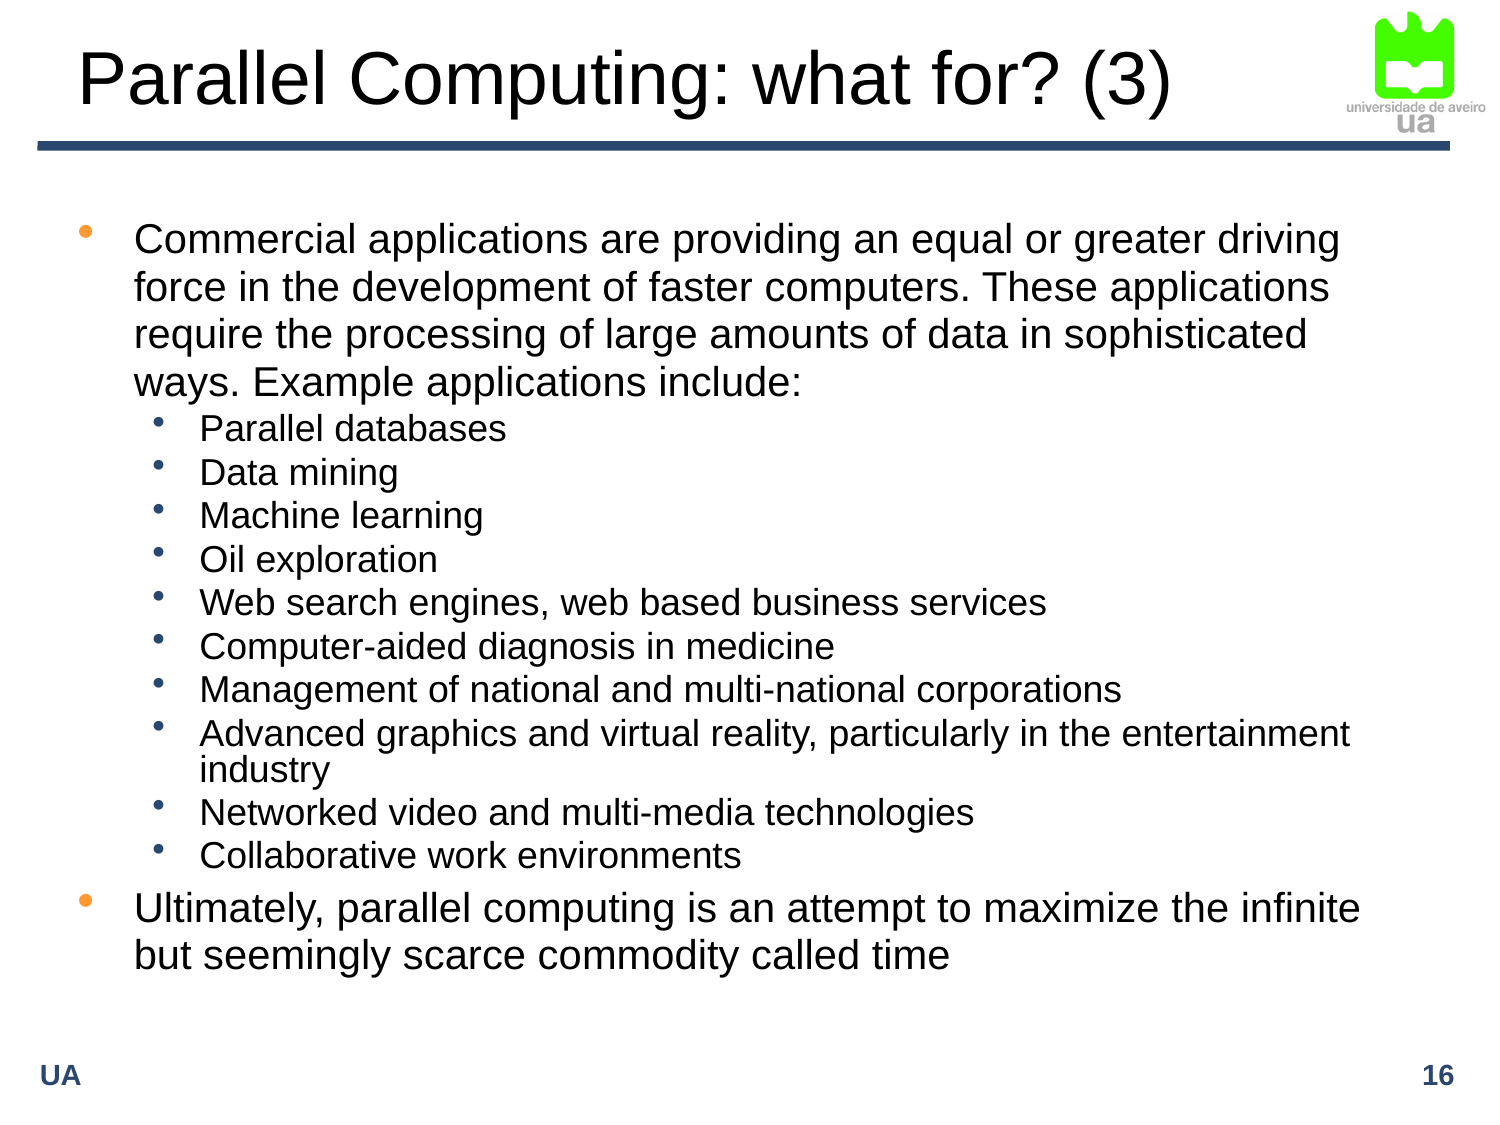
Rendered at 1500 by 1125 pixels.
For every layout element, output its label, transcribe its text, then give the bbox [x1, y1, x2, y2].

picture [1375, 100, 1486, 134]
list Commercial applications are providing an equal or greater driving force in the development of faster computers. These applications require the processing of large amounts of data in sophisticated ways. Example applications include: Parallel databases Data mining Machine learning Oil exploration Web search engines, web based business services Computer-aided diagnosis in medicine Management of national and multi-national corporations Advanced graphics and virtual reality, particularly in the entertainment industry Networked video and multi-media technologies Collaborative work environments Ultimately, parallel computing is an attempt to maximize the infinite but seemingly scarce commodity called time [62, 208, 1413, 951]
picture [1374, 11, 1459, 99]
title Parallel Computing: what for? (3) [62, 24, 1375, 125]
